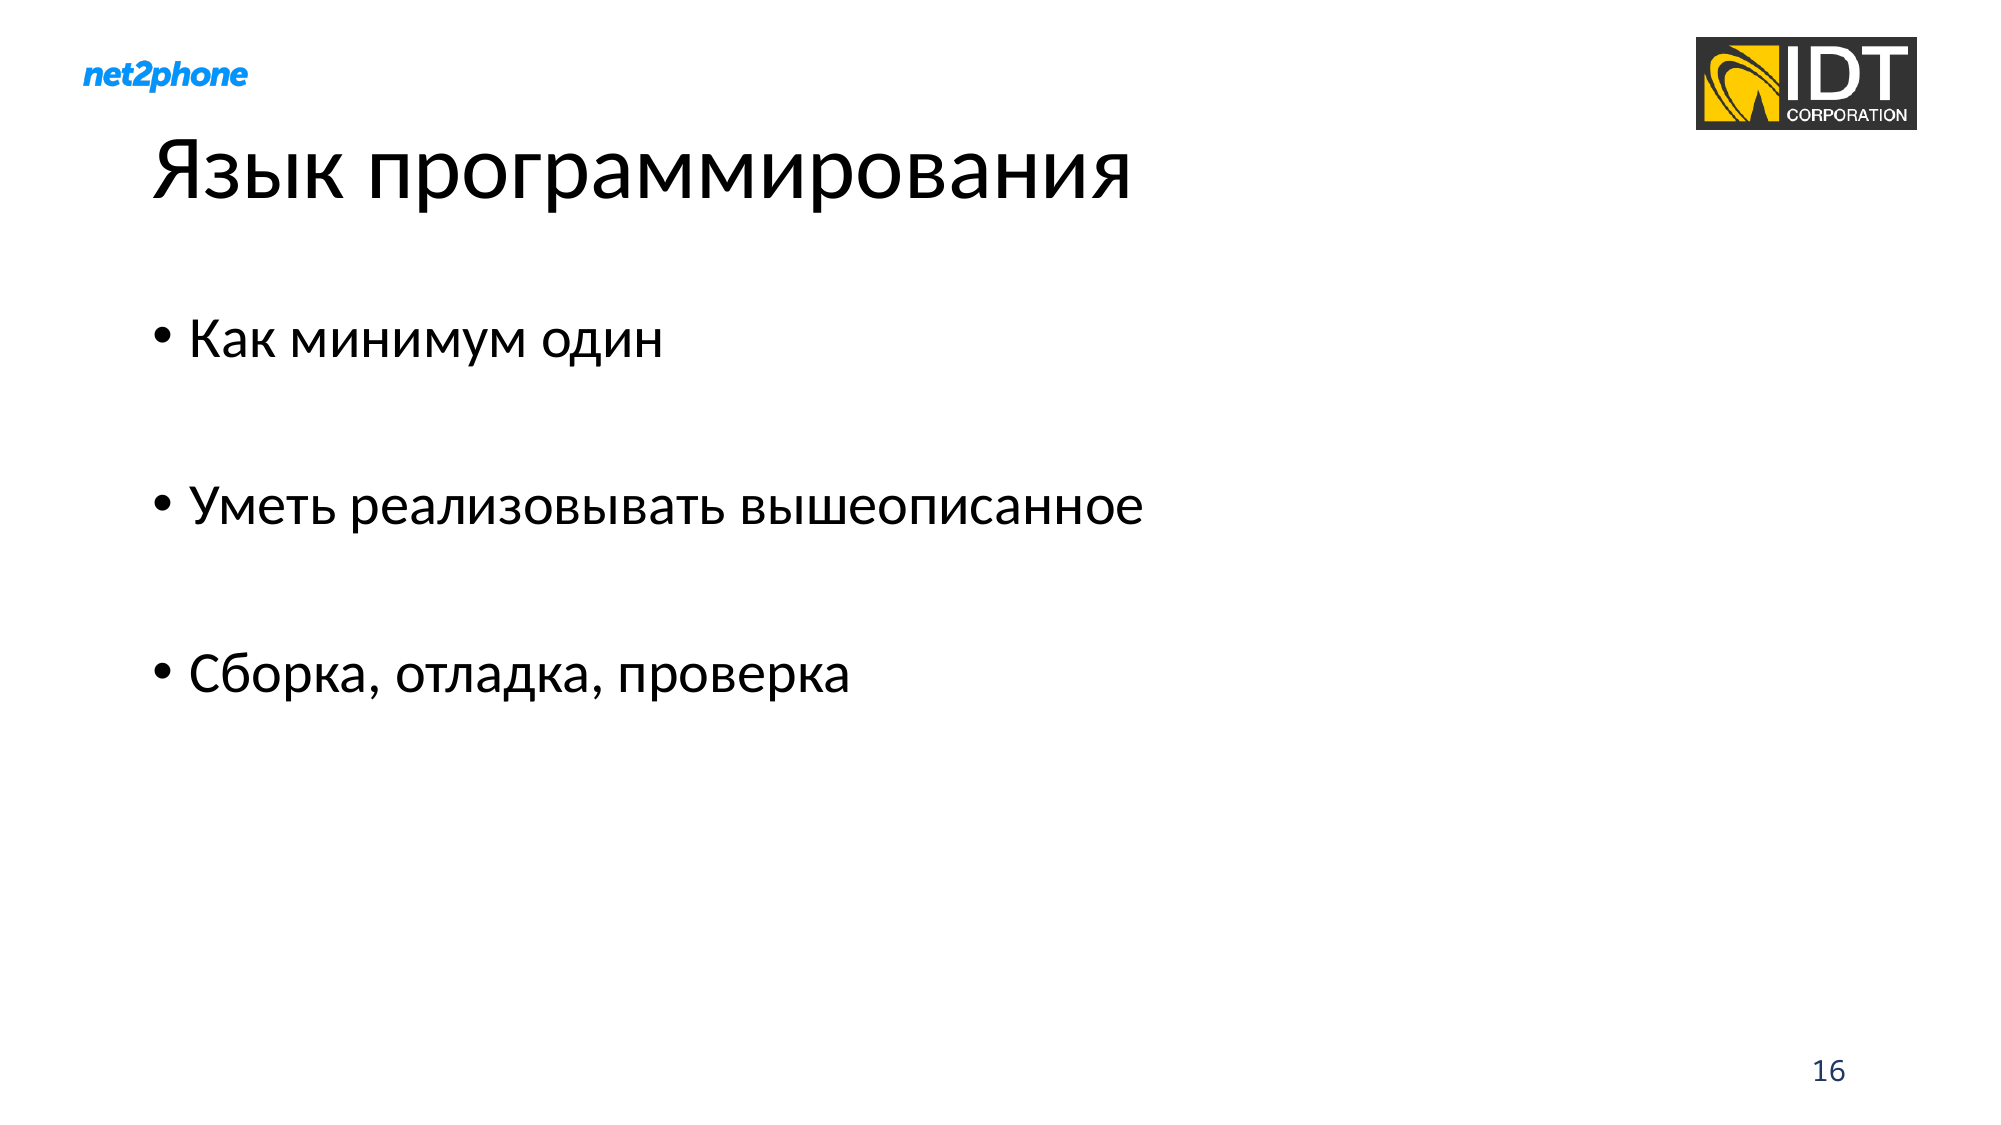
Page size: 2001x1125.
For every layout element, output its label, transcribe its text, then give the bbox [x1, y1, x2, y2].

list Как минимум один Уметь реализовывать вышеописанное Сборка, отладка, проверка [137, 299, 1863, 1014]
picture [1696, 37, 1917, 130]
slide_number 16 [1412, 1042, 1862, 1103]
title Язык программирования [137, 59, 1863, 278]
picture [83, 57, 249, 99]
